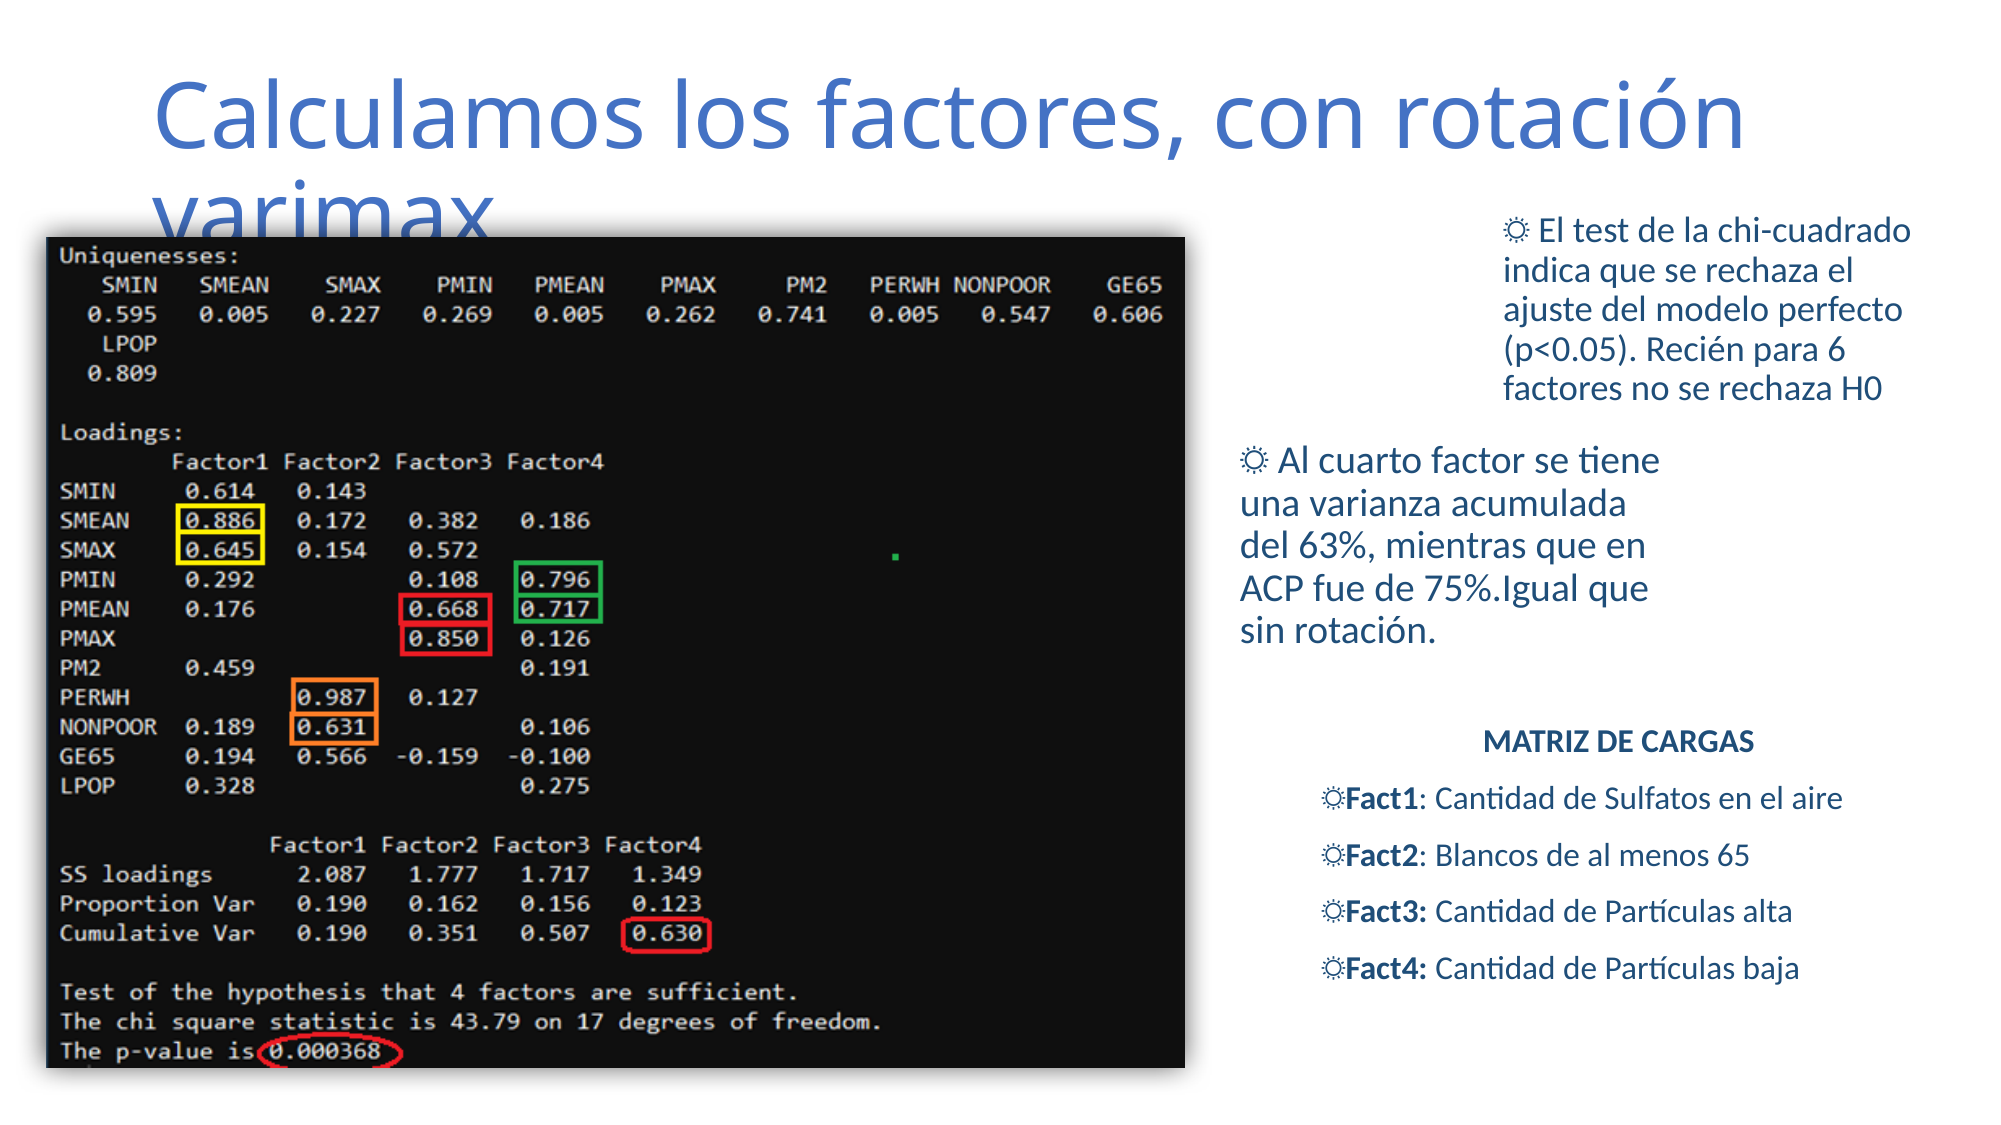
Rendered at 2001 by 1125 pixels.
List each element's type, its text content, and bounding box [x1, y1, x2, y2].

title Calculamos los factores, con rotación varimax [137, 59, 1863, 278]
picture [46, 237, 1185, 1068]
text_box ☼ Al cuarto factor se tiene una varianza acumulada del 63%, mientras que en ACP fue de 75%.Igual que sin rotación. [1224, 431, 1697, 689]
list ☼ El test de la chi-cuadrado indica que se rechaza el ajuste del modelo perfecto (p<0.05). Recién para 6 factores no se rechaza H0 [1488, 203, 1932, 432]
text_box MATRIZ DE CARGAS ☼Fact1: Cantidad de Sulfatos en el aire ☼Fact2: Blancos de al menos 65 ☼Fact3: Cantidad de Partículas alta ☼Fact4: Cantidad de Partículas baja [1306, 716, 1932, 1037]
